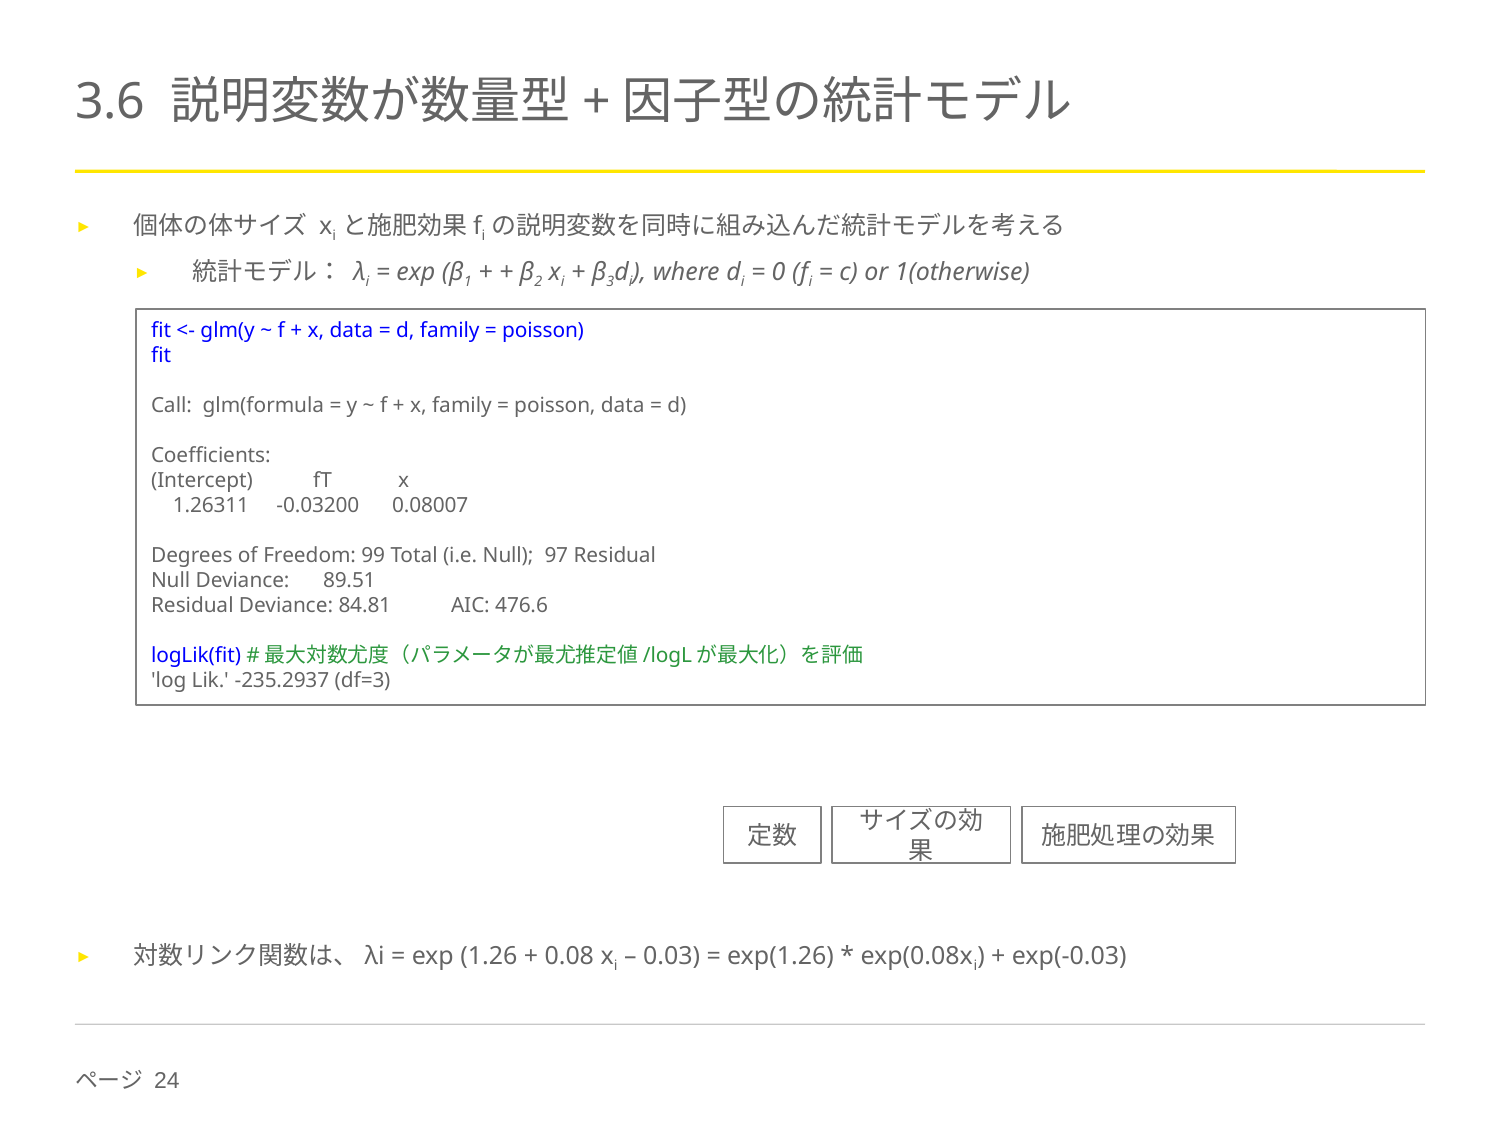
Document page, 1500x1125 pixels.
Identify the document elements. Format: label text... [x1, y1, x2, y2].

text_box 施肥処理の効果 [1020, 804, 1238, 865]
text_box fit <- glm(y ~ f + x, data = d, family = poisson) fit Call: glm(formula = y ~ f + x, family = poisson, data = d) Coefficients: (Intercept) fT x 1.26311 -0.03200 0.08007 Degrees of Freedom: 99 Total (i.e. Null); 97 Residual Null Deviance: 89.51 Residual Deviance: 84.81 AIC: 476.6 logLik(fit) #最大対数尤度（パラメータが最尤推定値/logLが最大化）を評価 'log Lik.' -235.2937 (df=3) [134, 307, 1428, 707]
text_box 定数 [722, 804, 823, 865]
text_box サイズの効果 [830, 804, 1013, 865]
list 個体の体サイズ xiと施肥効果fiの説明変数を同時に組み込んだ統計モデルを考える 統計モデル： λi = exp (β1 + + β2 xi + β3di), where di = 0 (fi = c) or 1(otherwise) 対数リンク関数は、λi = exp (1.26 + 0.08 xi – 0.03) = exp(1.26) * exp(0.08xi) + exp(-0.03) [75, 209, 1425, 980]
title 3.6 説明変数が数量型+因子型の統計モデル [75, 33, 1426, 175]
